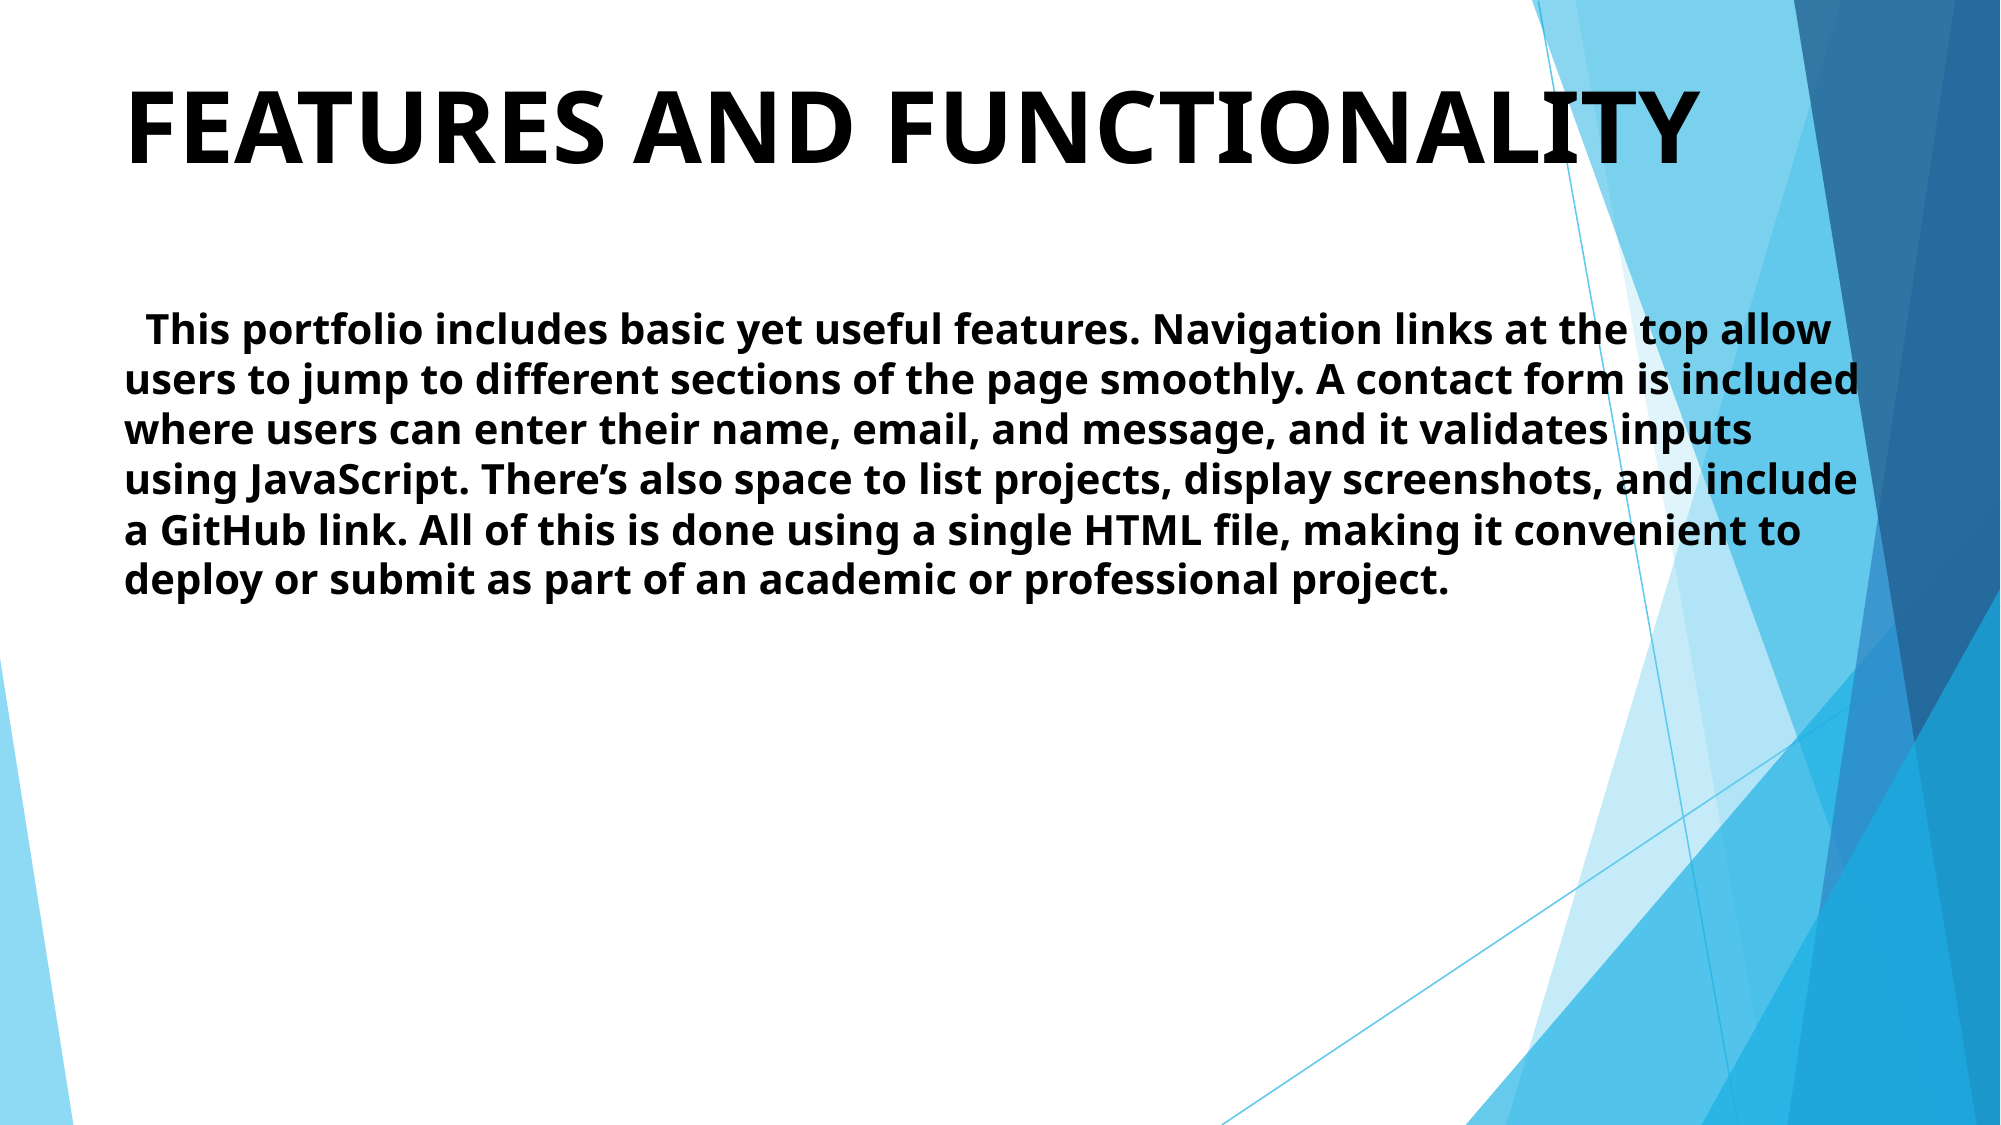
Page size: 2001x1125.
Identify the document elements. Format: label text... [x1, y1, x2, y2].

title FEATURES AND FUNCTIONALITY This portfolio includes basic yet useful features. Navigation links at the top allow users to jump to different sections of the page smoothly. A contact form is included where users can enter their name, email, and message, and it validates inputs using JavaScript. There’s also space to list projects, display screenshots, and include a GitHub link. All of this is done using a single HTML file, making it convenient to deploy or submit as part of an academic or professional project. [123, 63, 1877, 811]
